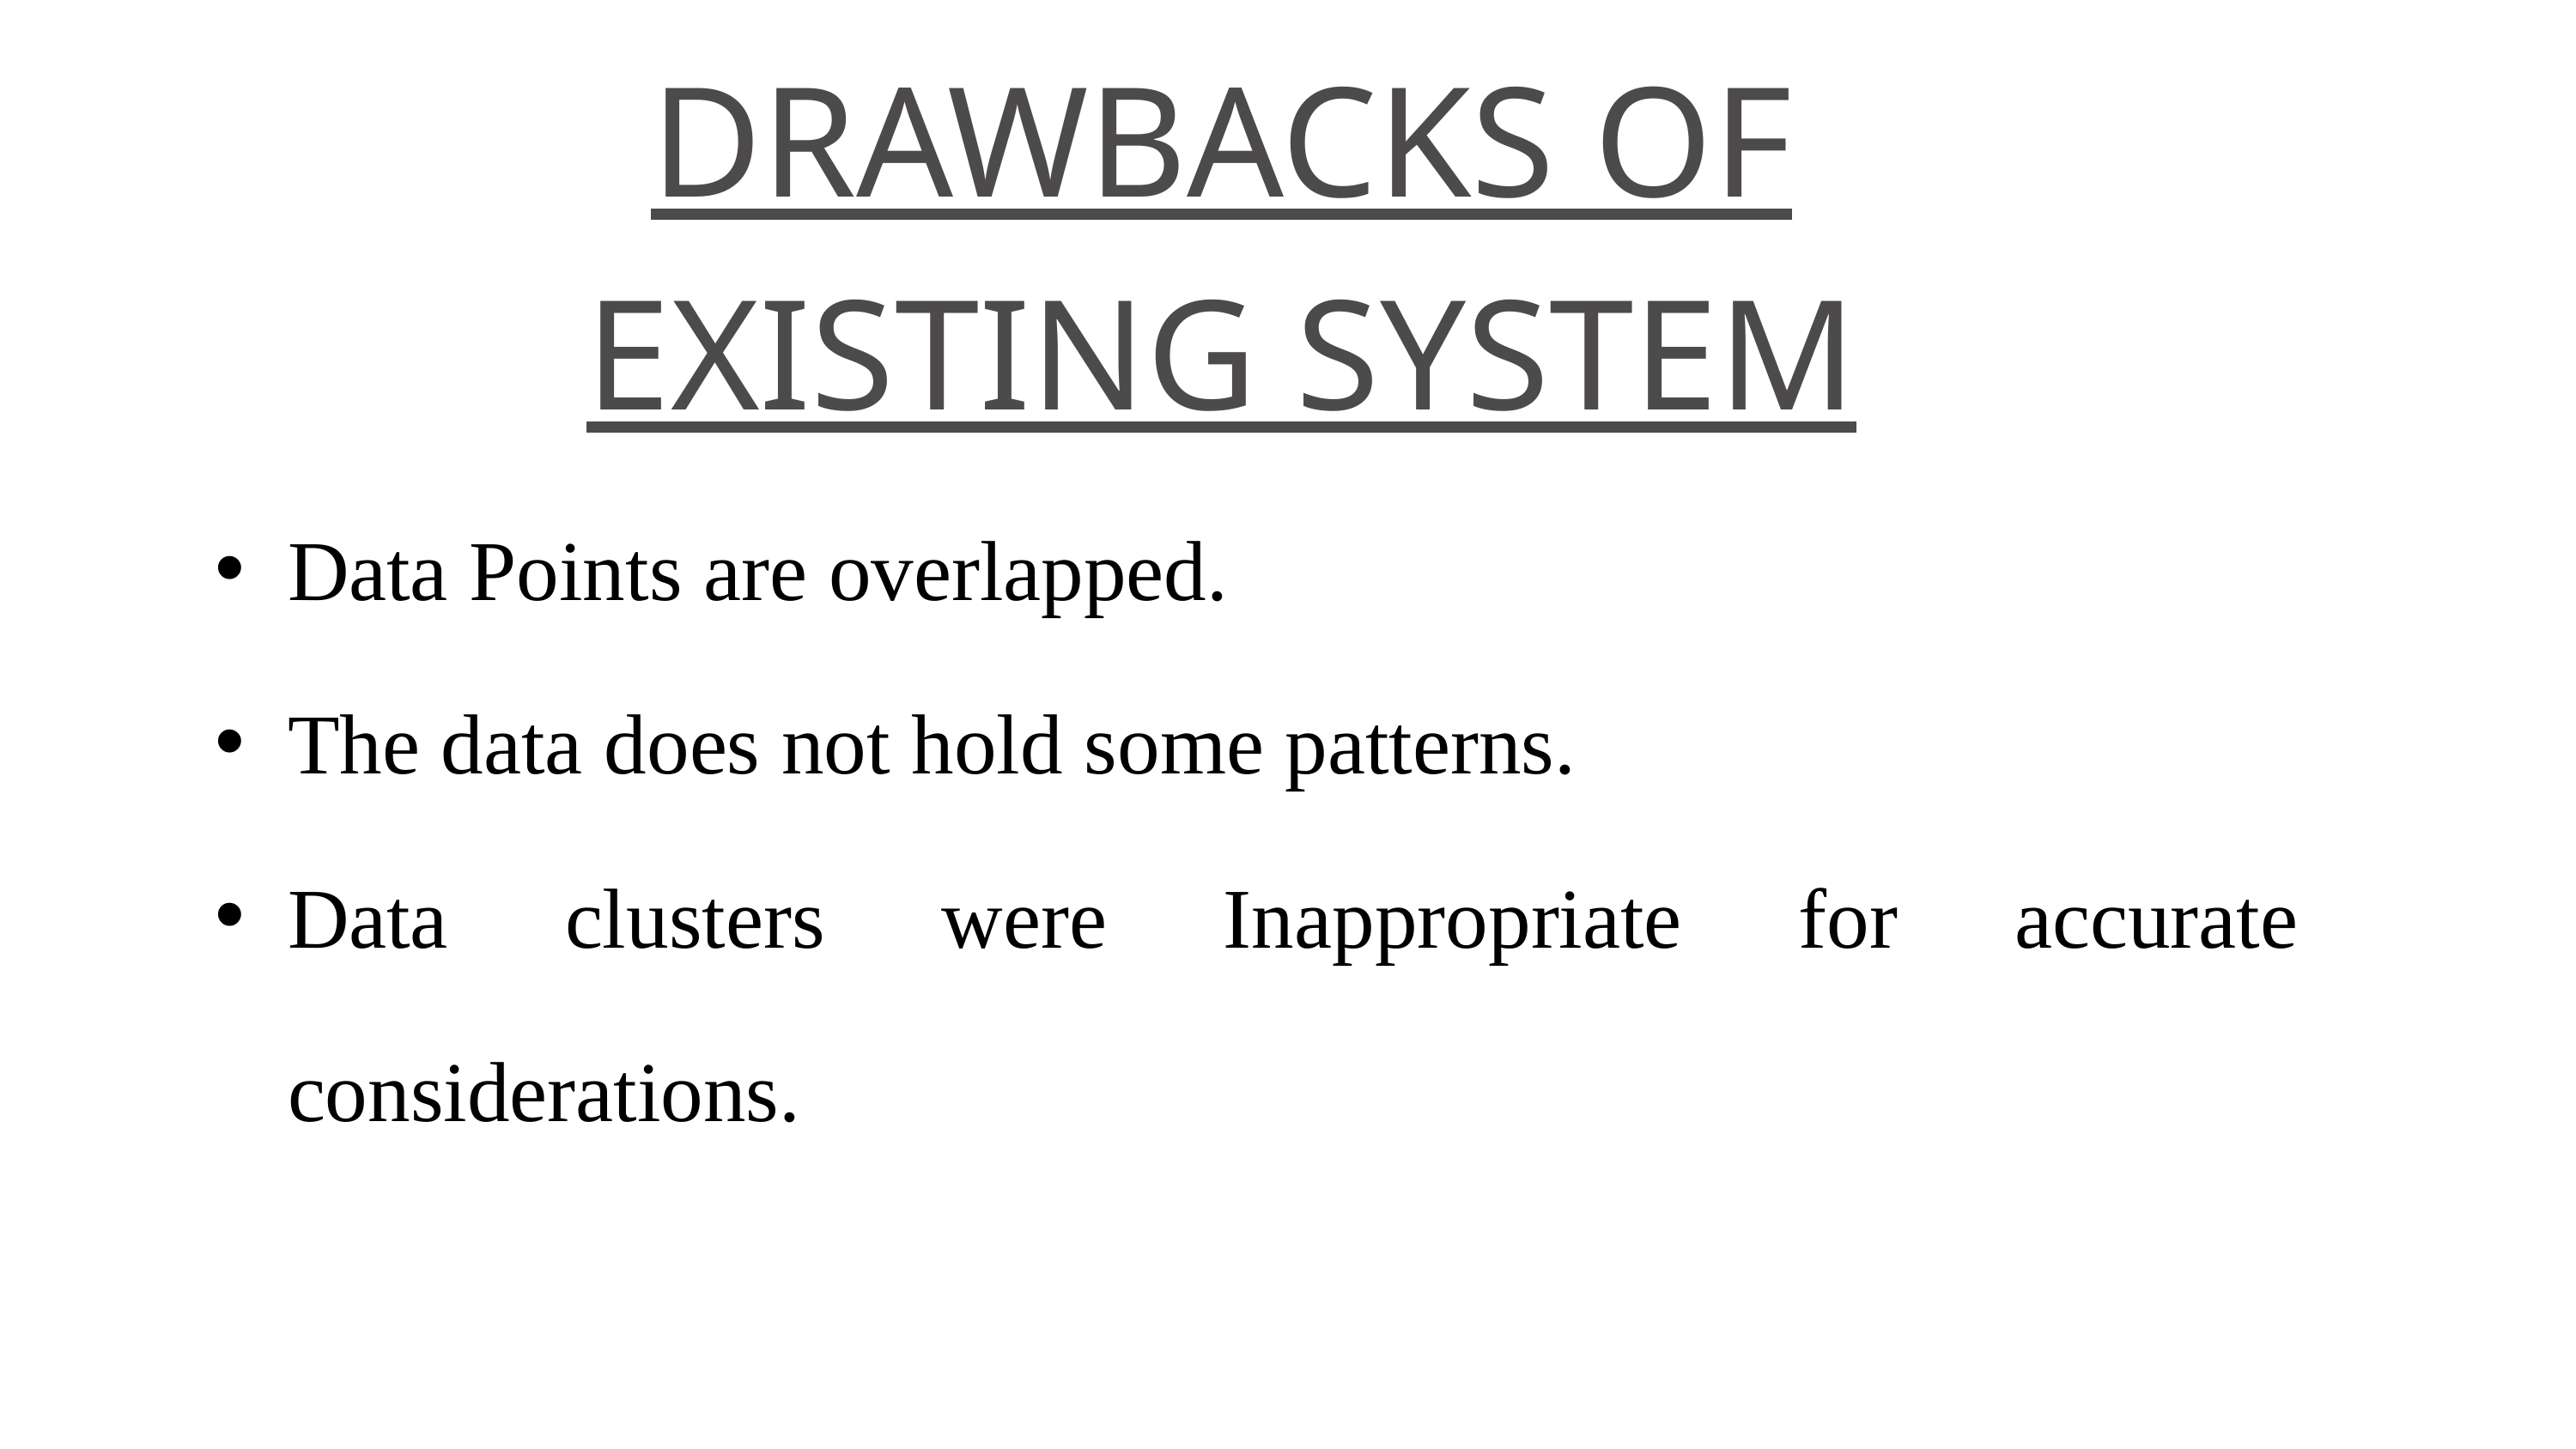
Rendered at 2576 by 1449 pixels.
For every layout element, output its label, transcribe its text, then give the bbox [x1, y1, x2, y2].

text_box DRAWBACKS OF EXISTING SYSTEM [345, 15, 2097, 440]
text_box Data Points are overlapped. The data does not hold some patterns. Data clusters were Inappropriate for accurate considerations. [143, 443, 2300, 1139]
